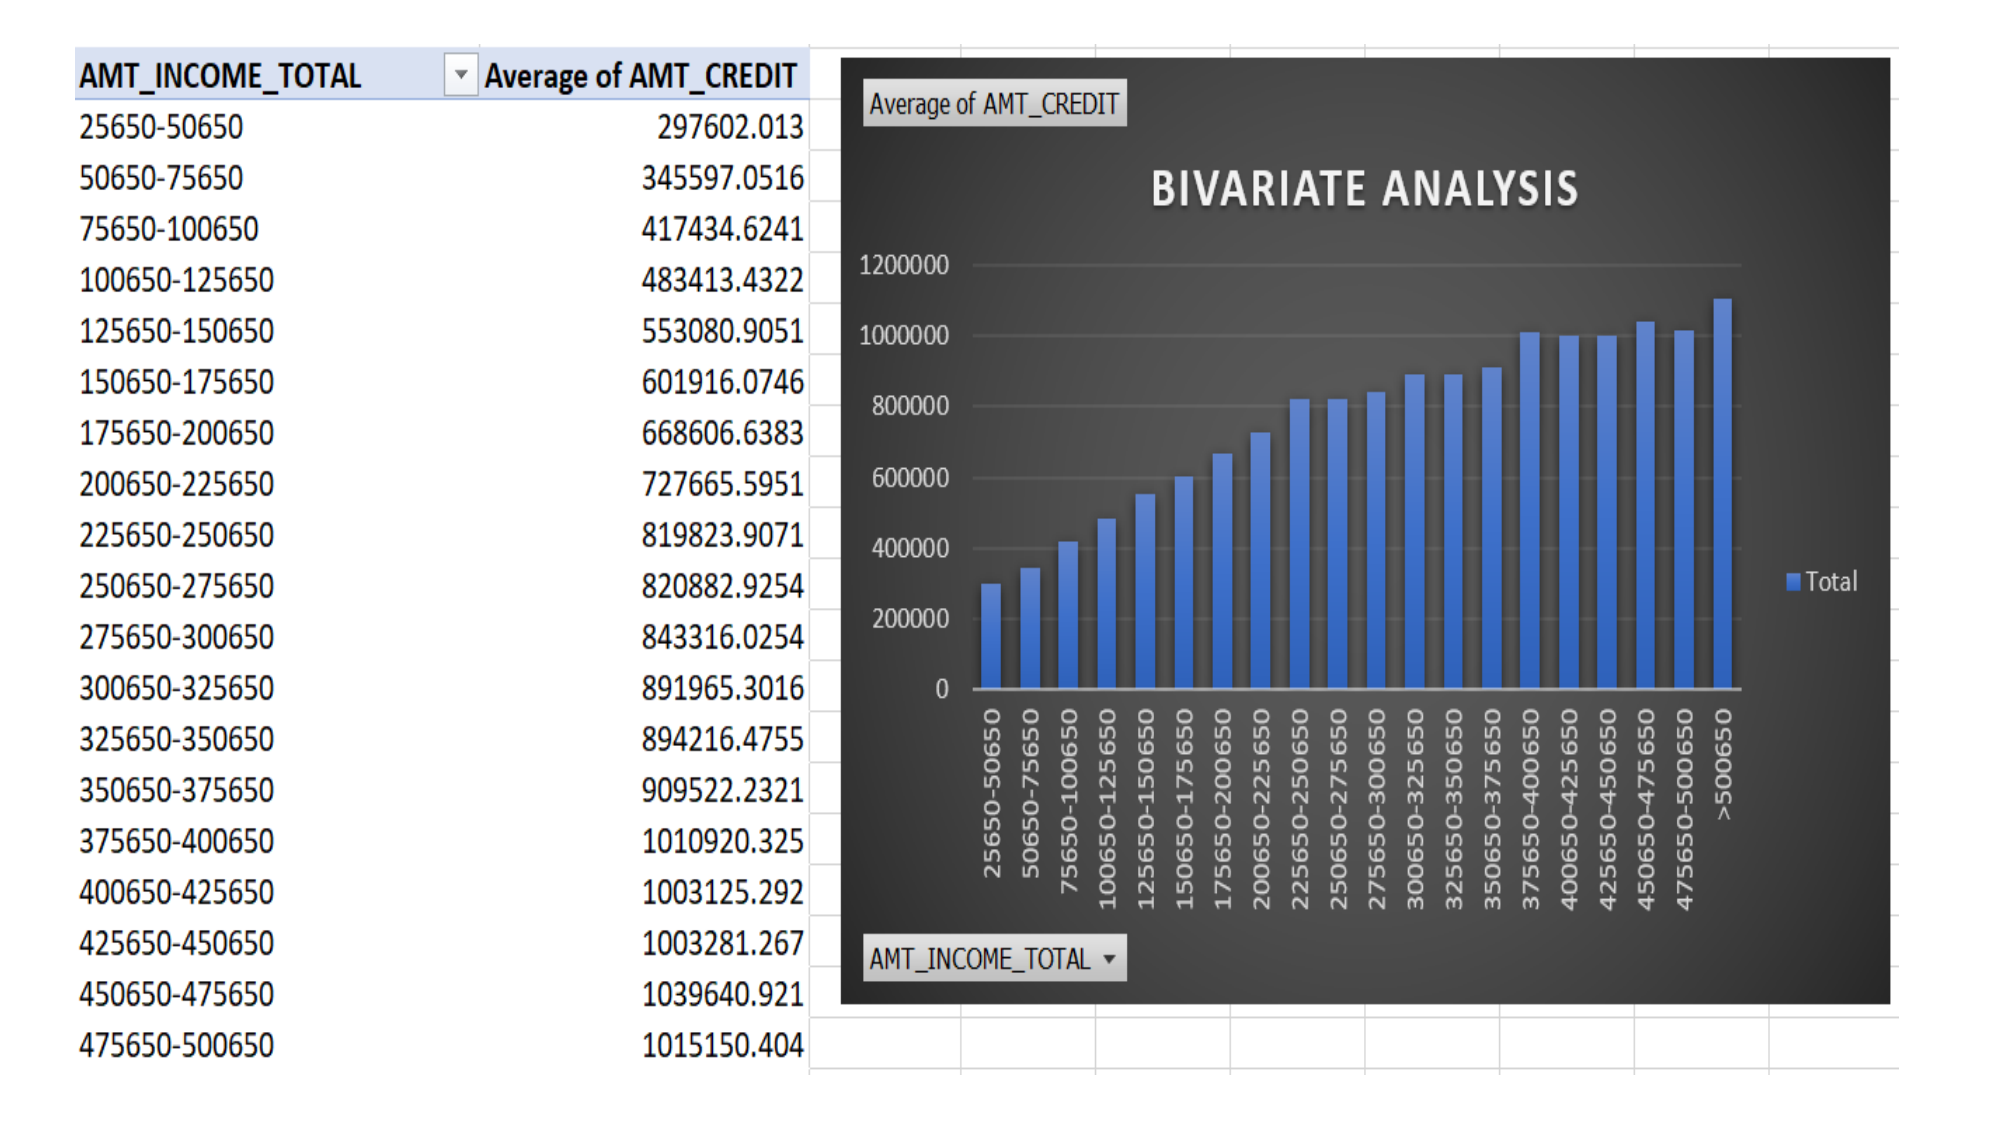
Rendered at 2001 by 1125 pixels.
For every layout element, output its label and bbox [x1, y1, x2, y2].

picture [75, 44, 1899, 1076]
